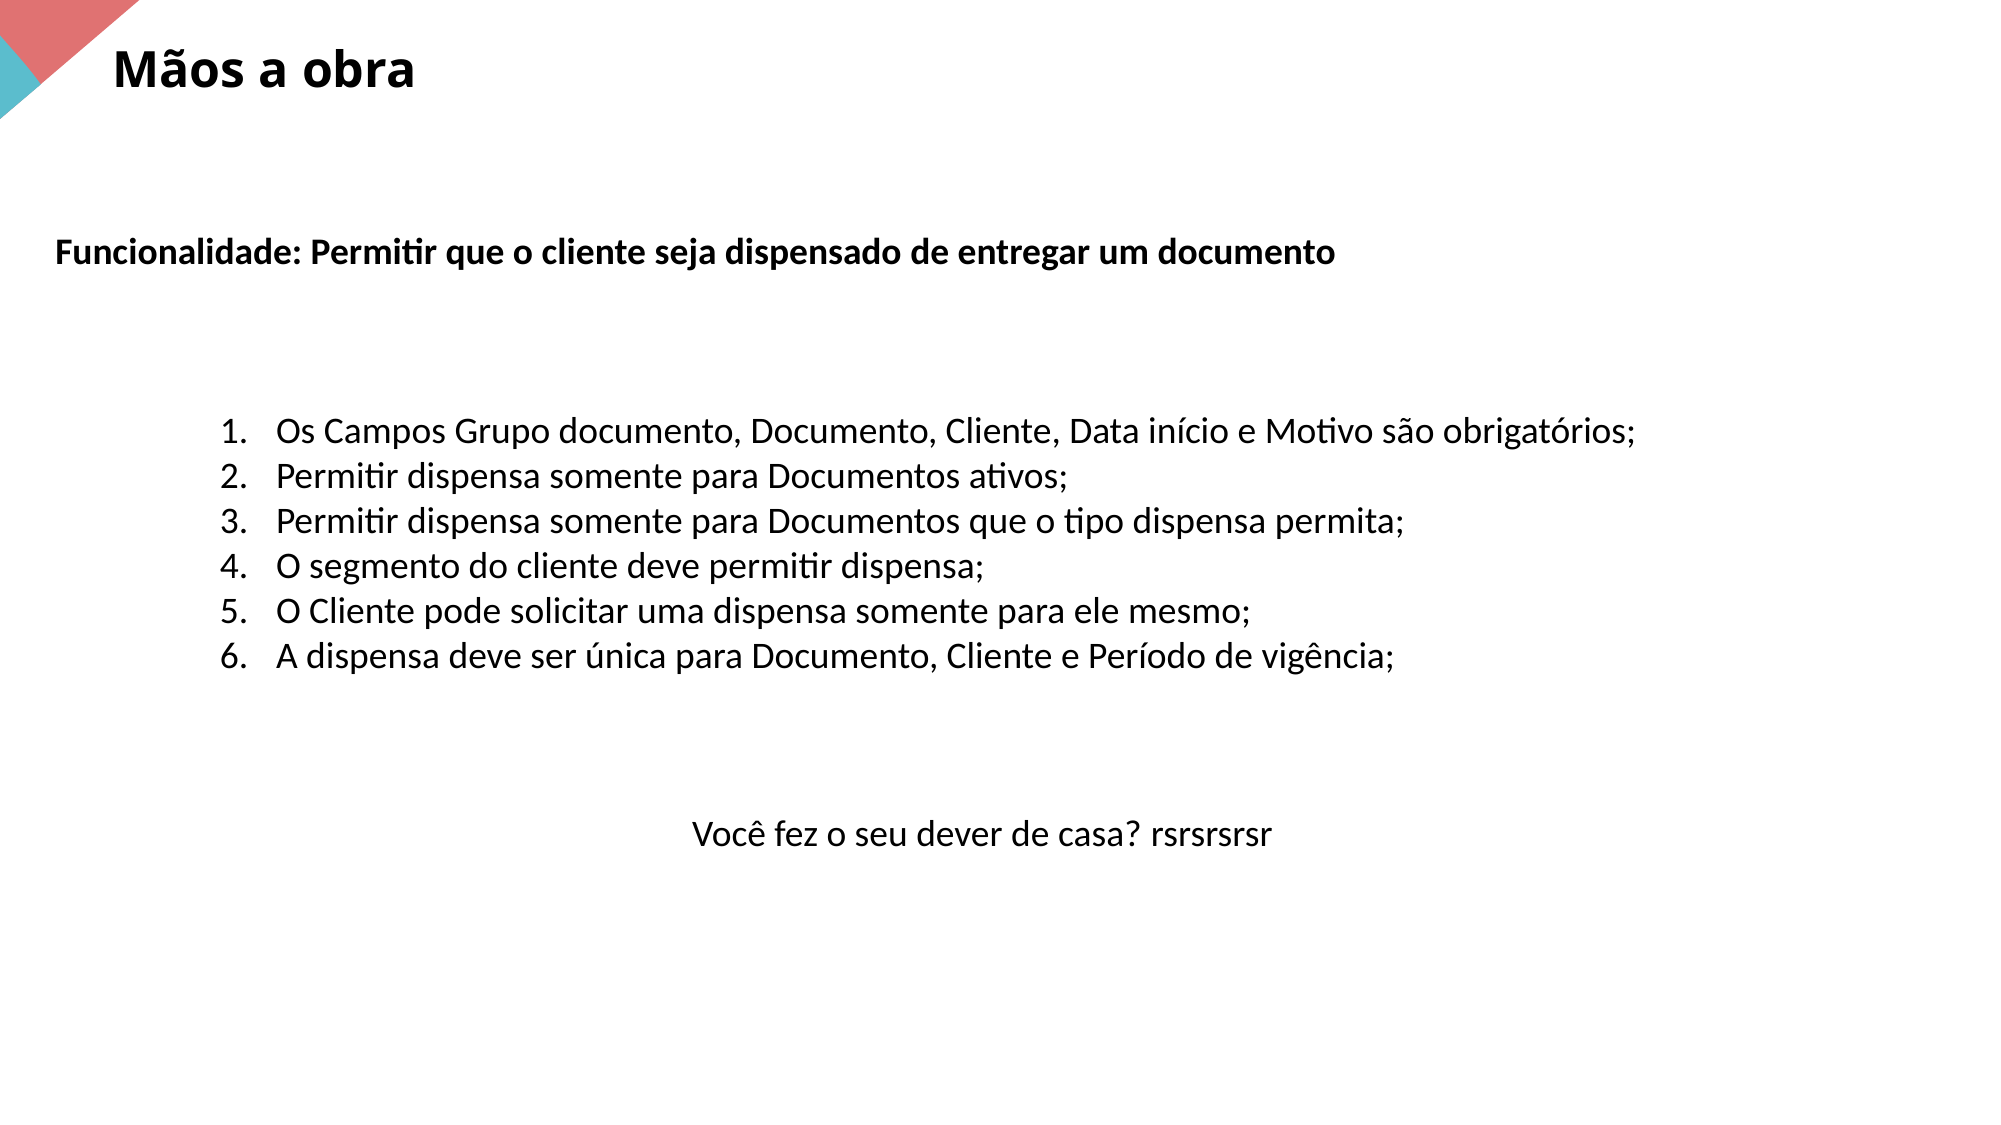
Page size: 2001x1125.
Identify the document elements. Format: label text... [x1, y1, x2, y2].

text_box Mãos a obra [140, 29, 844, 105]
text_box Os Campos Grupo documento, Documento, Cliente, Data início e Motivo são obrigatórios; Permitir dispensa somente para Documentos ativos; Permitir dispensa somente para Documentos que o tipo dispensa permita; O segmento do cliente deve permitir dispensa; O Cliente pode solicitar uma dispensa somente para ele mesmo; A dispensa deve ser única para Documento, Cliente e Período de vigência; [204, 398, 1850, 684]
text_box Funcionalidade: Permitir que o cliente seja dispensado de entregar um documento [40, 220, 1964, 280]
text_box Você fez o seu dever de casa? rsrsrsrsr [677, 801, 1288, 861]
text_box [0, 0, 140, 119]
